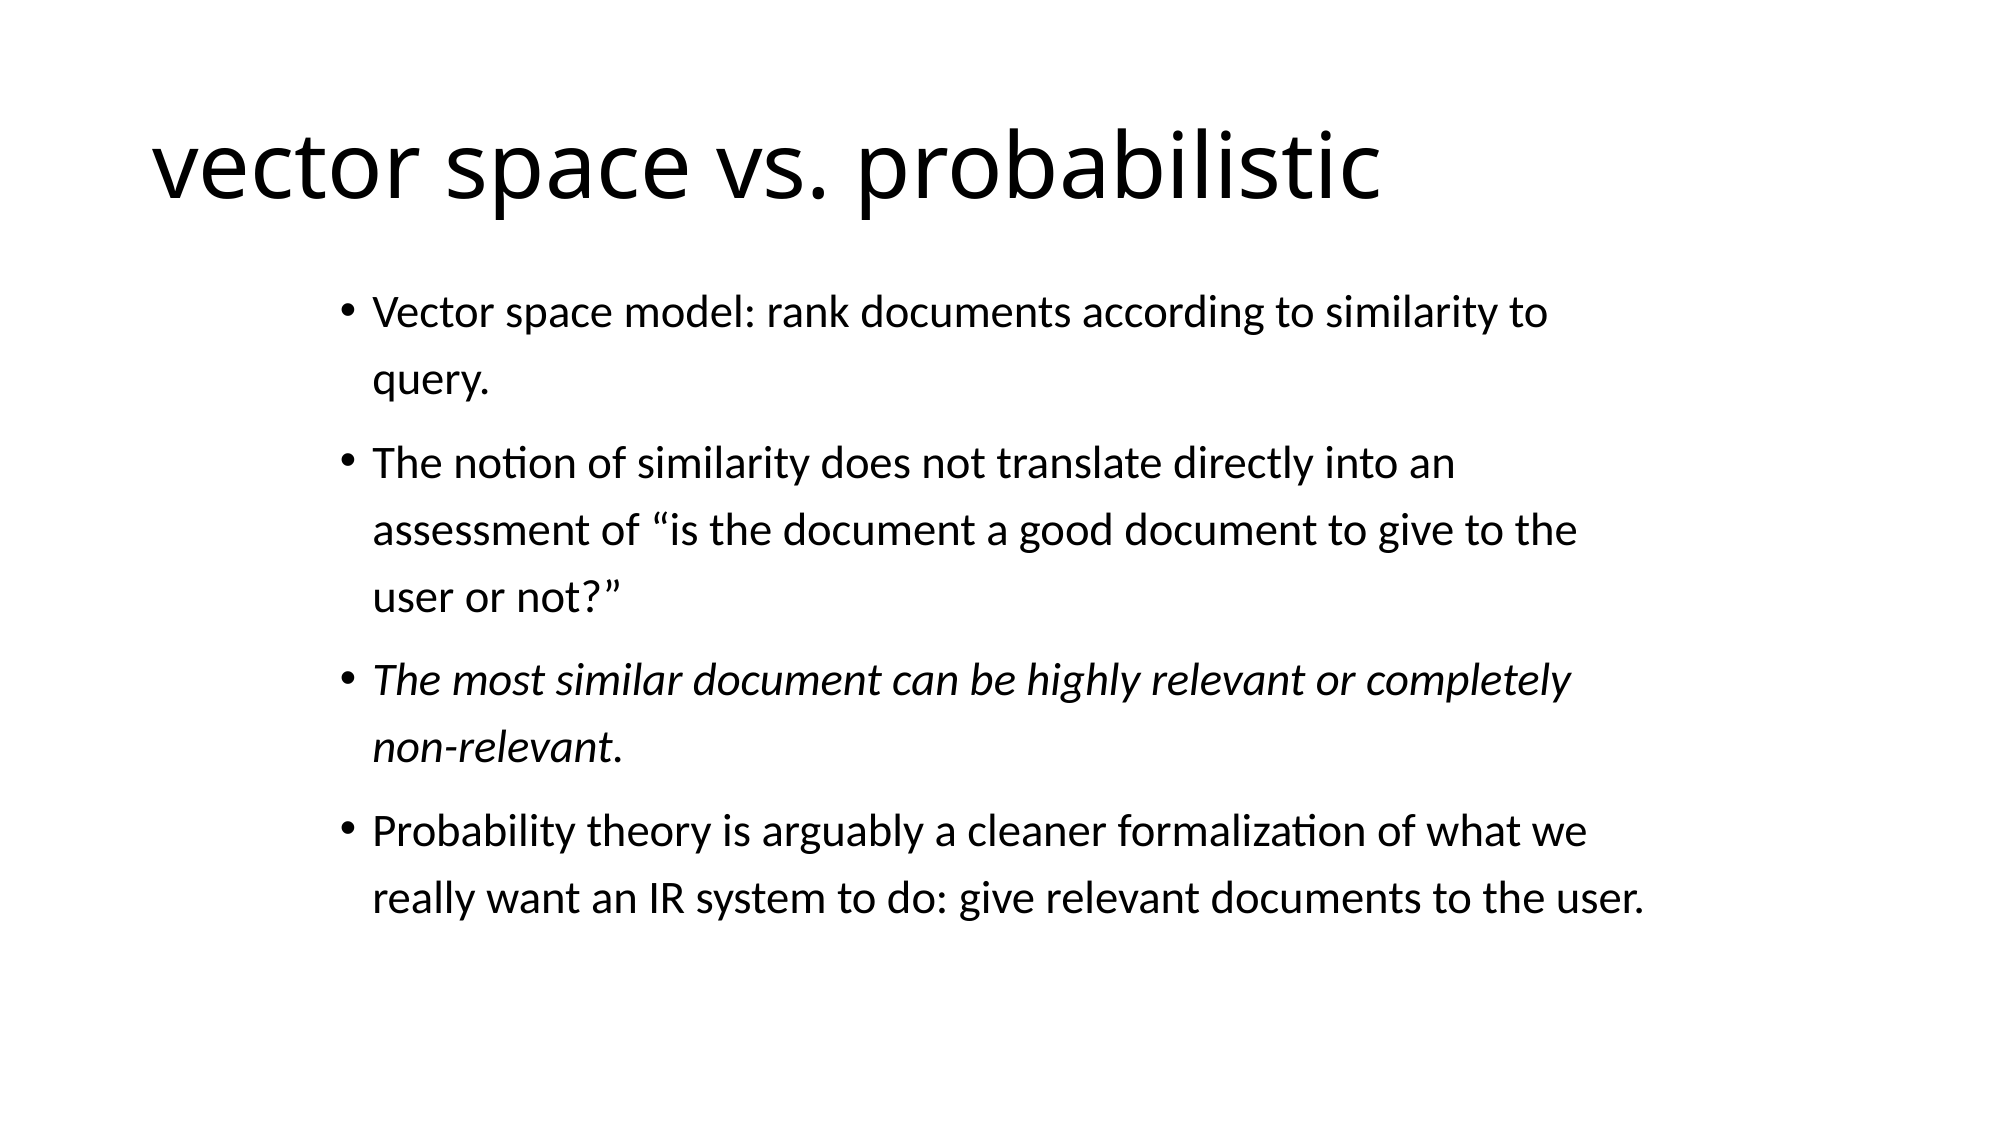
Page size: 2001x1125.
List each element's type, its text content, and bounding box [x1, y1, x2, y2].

title vector space vs. probabilistic [137, 59, 1863, 278]
list Vector space model: rank documents according to similarity to query. The notion of similarity does not translate directly into an assessment of “is the document a good document to give to the user or not?” The most similar document can be highly relevant or completely non-relevant. Probability theory is arguably a cleaner formalization of what we really want an IR system to do: give relevant documents to the user. [324, 262, 1675, 1005]
